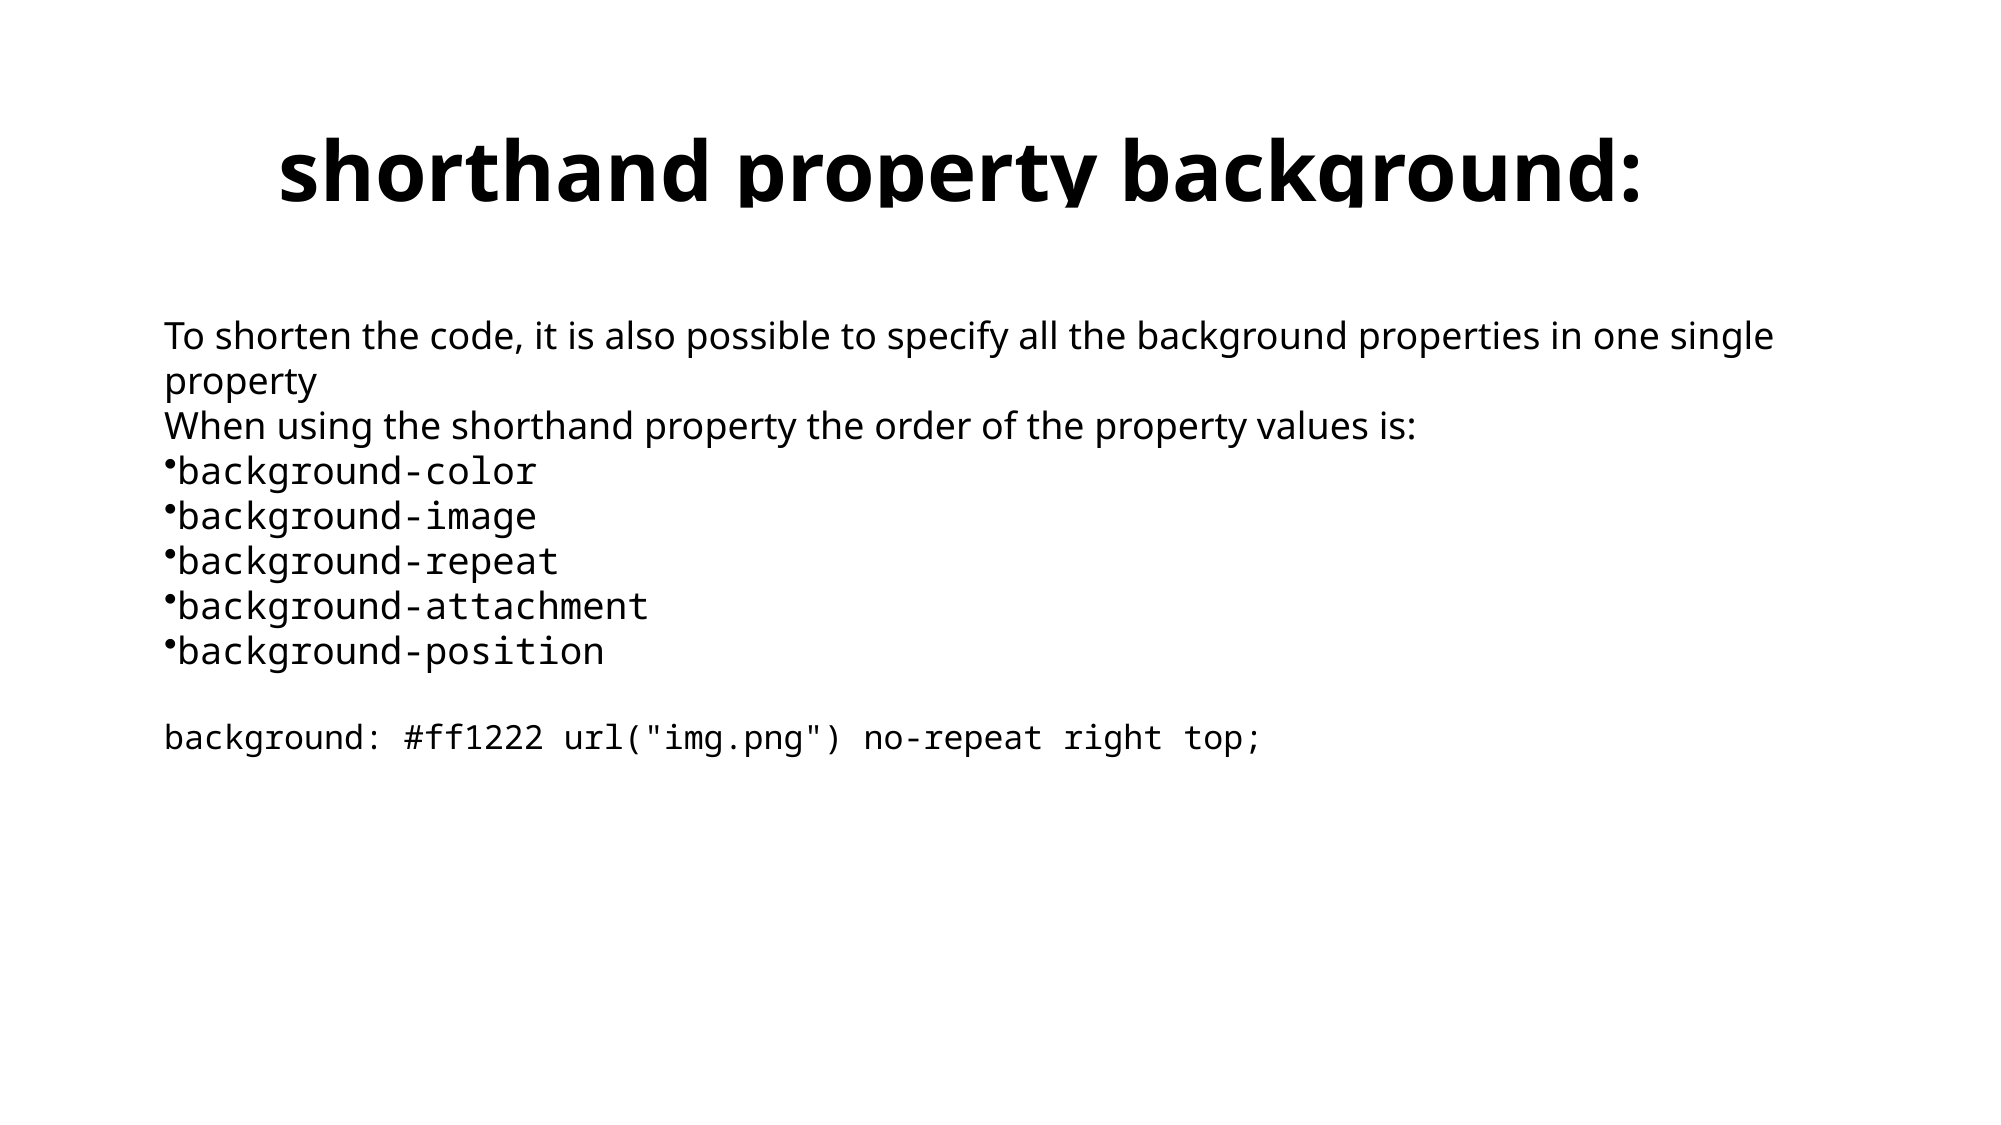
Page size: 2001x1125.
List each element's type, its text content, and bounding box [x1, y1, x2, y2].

list To shorten the code, it is also possible to specify all the background properties in one single property When using the shorthand property the order of the property values is: background-color background-image background-repeat background-attachment background-position background: #ff1222 url("img.png") no-repeat right top; [149, 207, 1851, 861]
title shorthand property background: [137, 67, 1799, 271]
